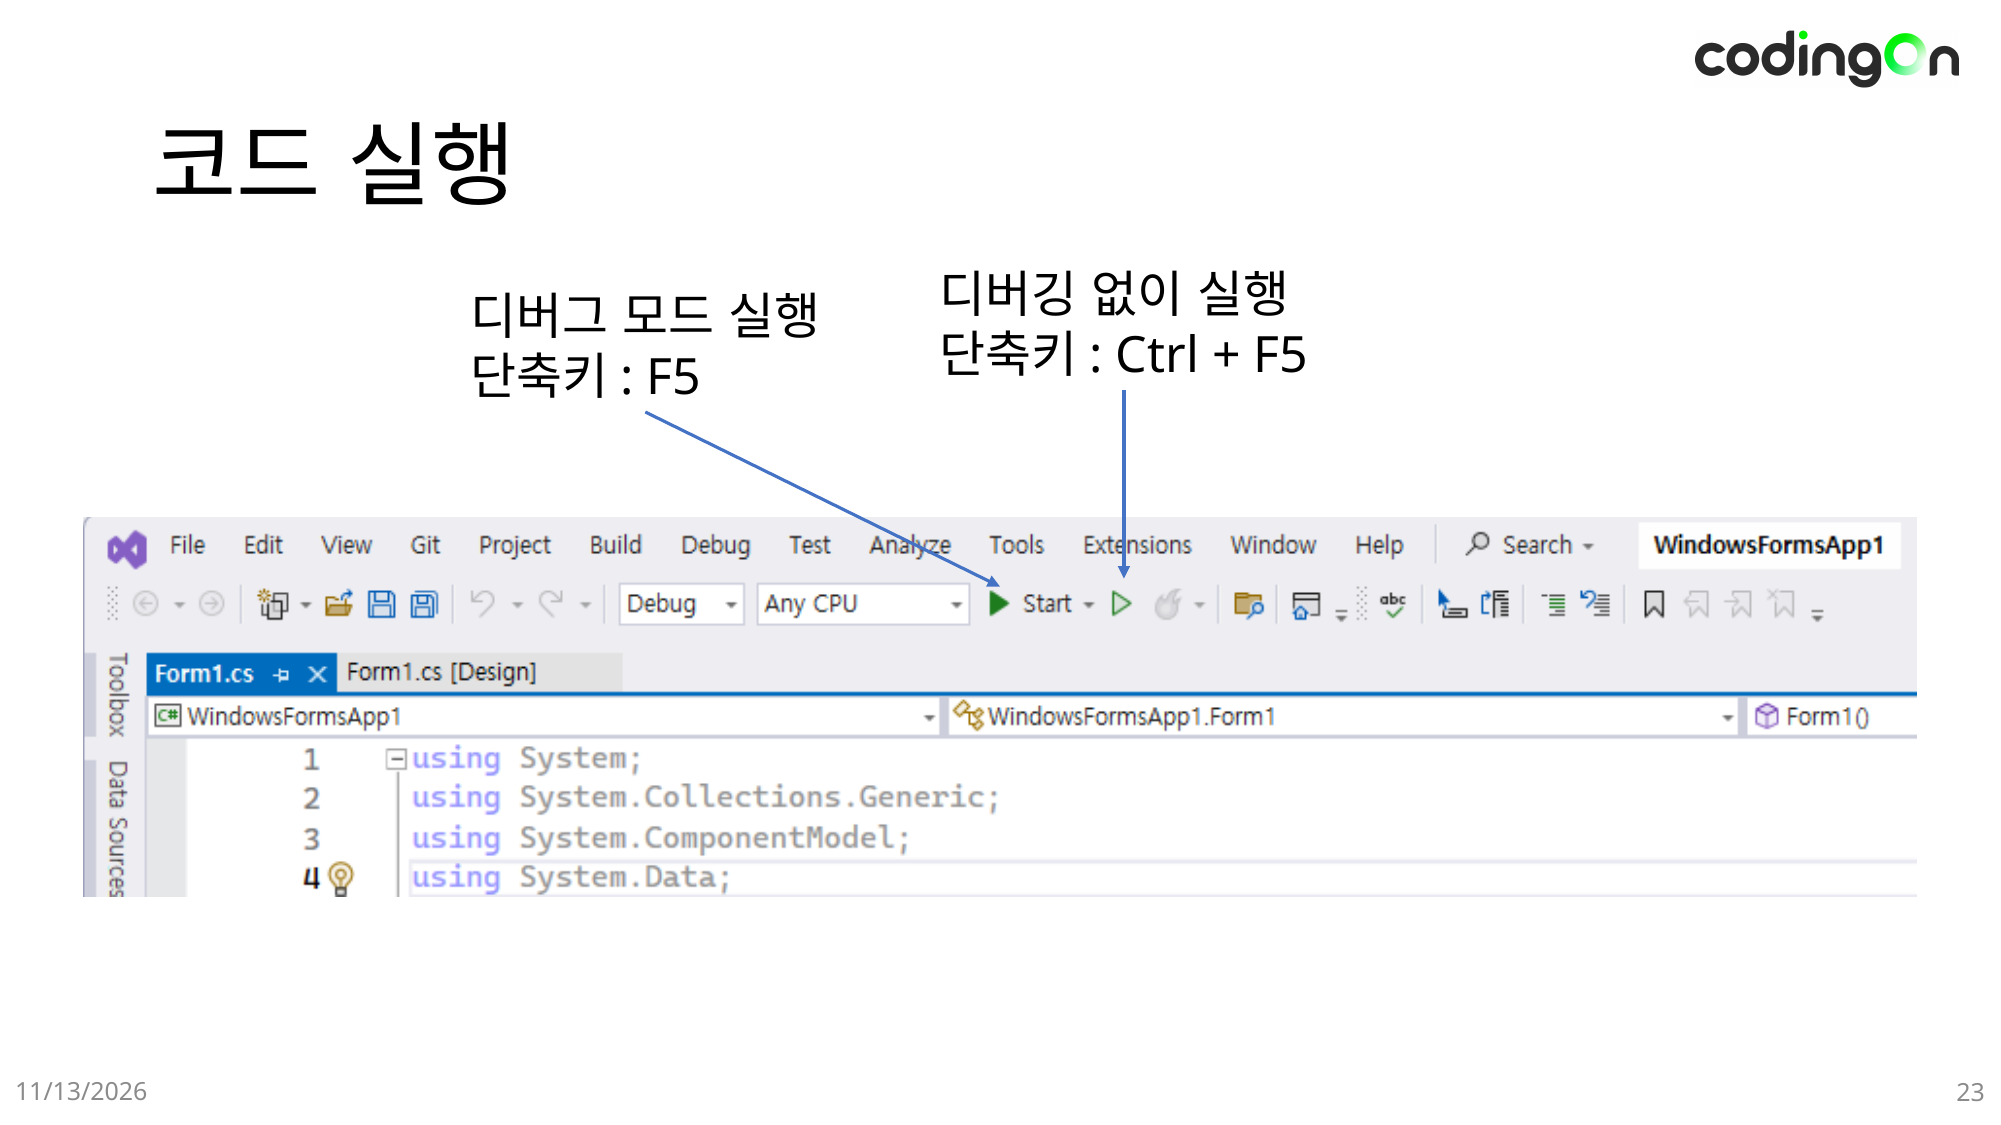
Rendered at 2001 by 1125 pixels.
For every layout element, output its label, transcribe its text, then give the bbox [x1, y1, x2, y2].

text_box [645, 413, 1000, 587]
text_box 디버깅 없이 실행 단축키: Ctrl + F5 [924, 255, 1324, 390]
title 코드 실행 [137, 59, 1863, 278]
picture [1695, 30, 1959, 88]
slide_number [0, 1062, 450, 1123]
picture [82, 517, 1917, 897]
slide_number 23 [1550, 1063, 2000, 1124]
text_box 디버그 모드 실행 단축키: F5 [455, 277, 836, 412]
